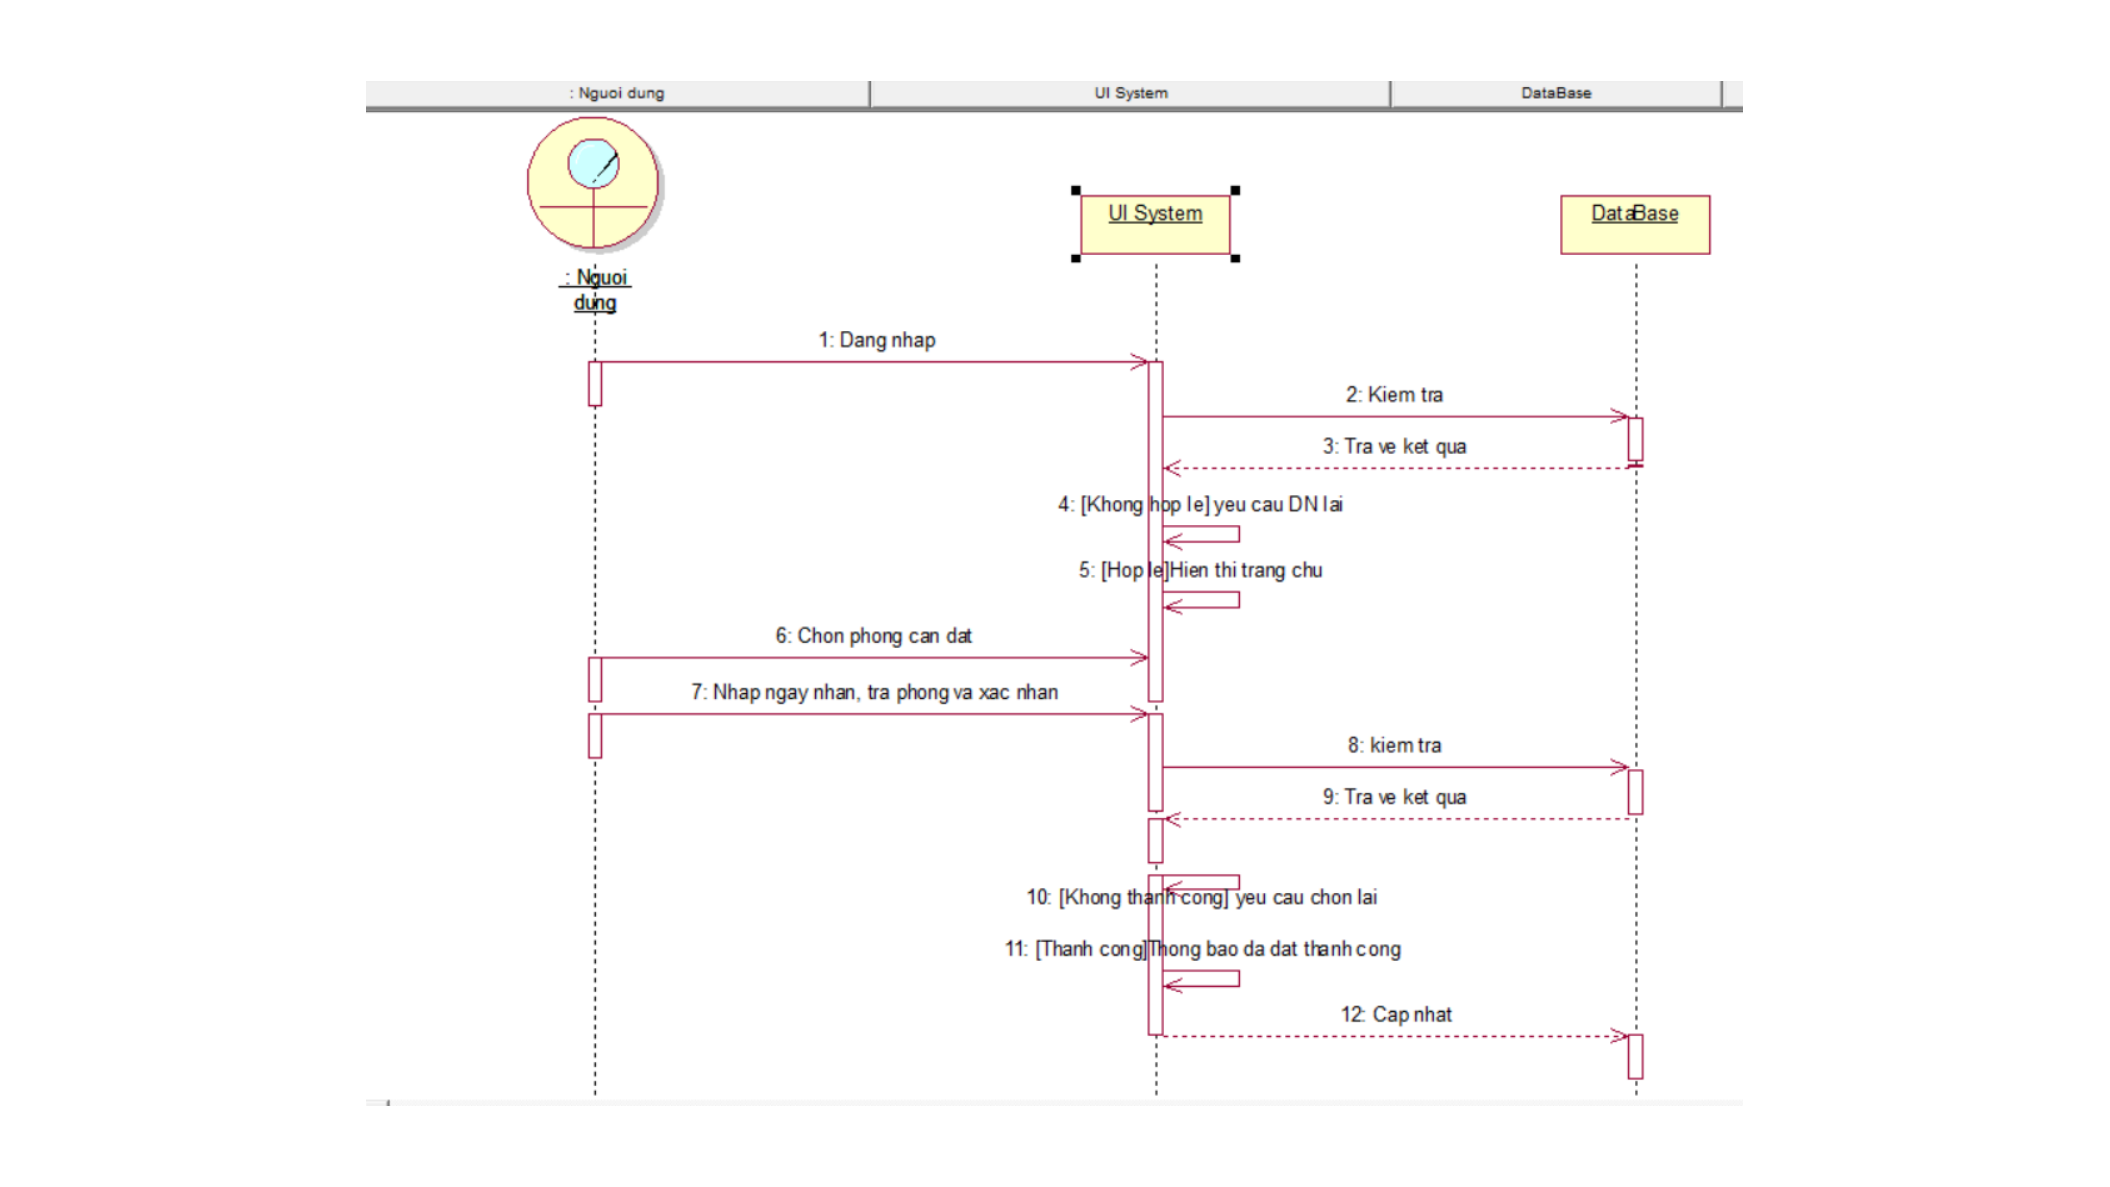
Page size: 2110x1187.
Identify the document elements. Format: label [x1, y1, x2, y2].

picture [366, 81, 1743, 1106]
